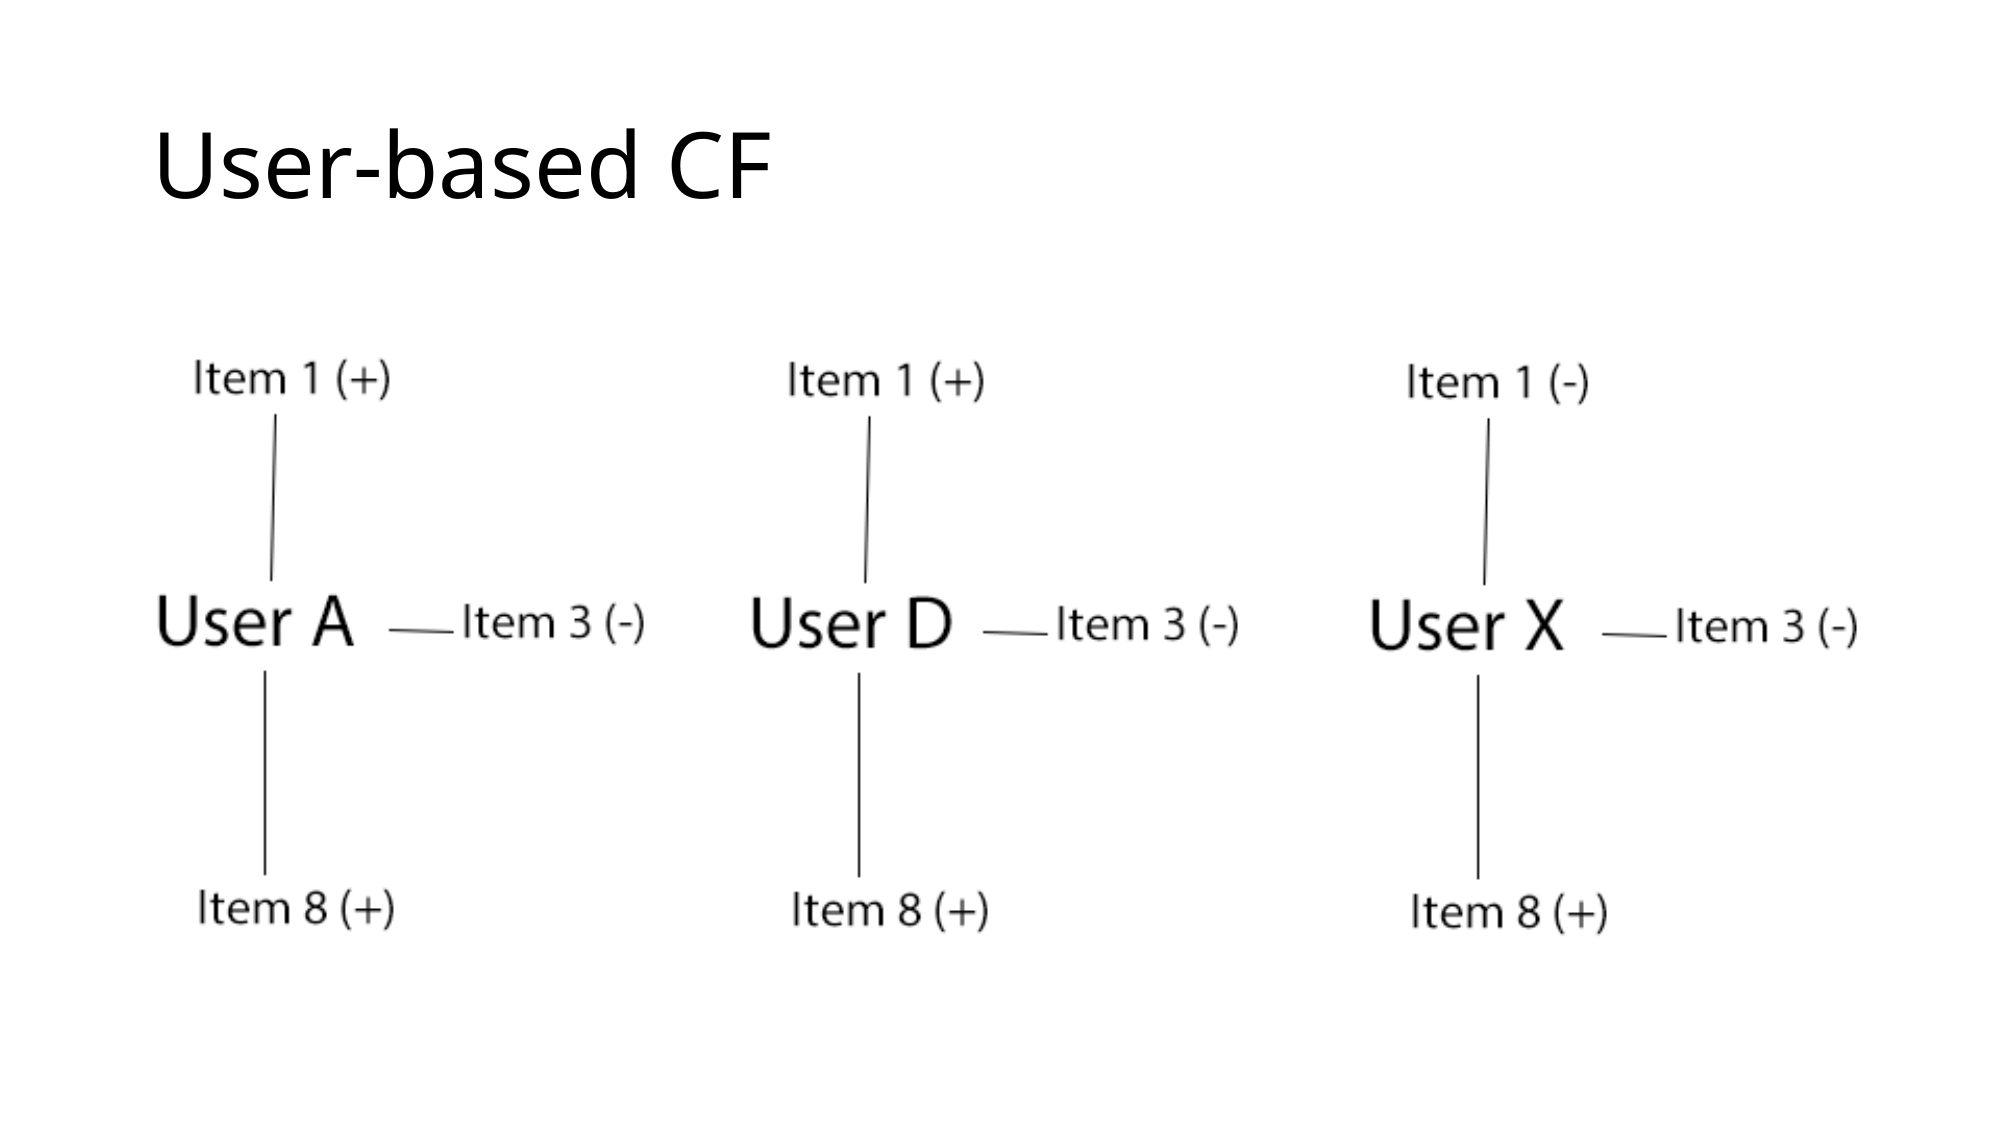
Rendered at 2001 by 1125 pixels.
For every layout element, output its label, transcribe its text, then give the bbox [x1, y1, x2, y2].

picture [104, 277, 1980, 1028]
title User-based CF [137, 59, 1863, 277]
